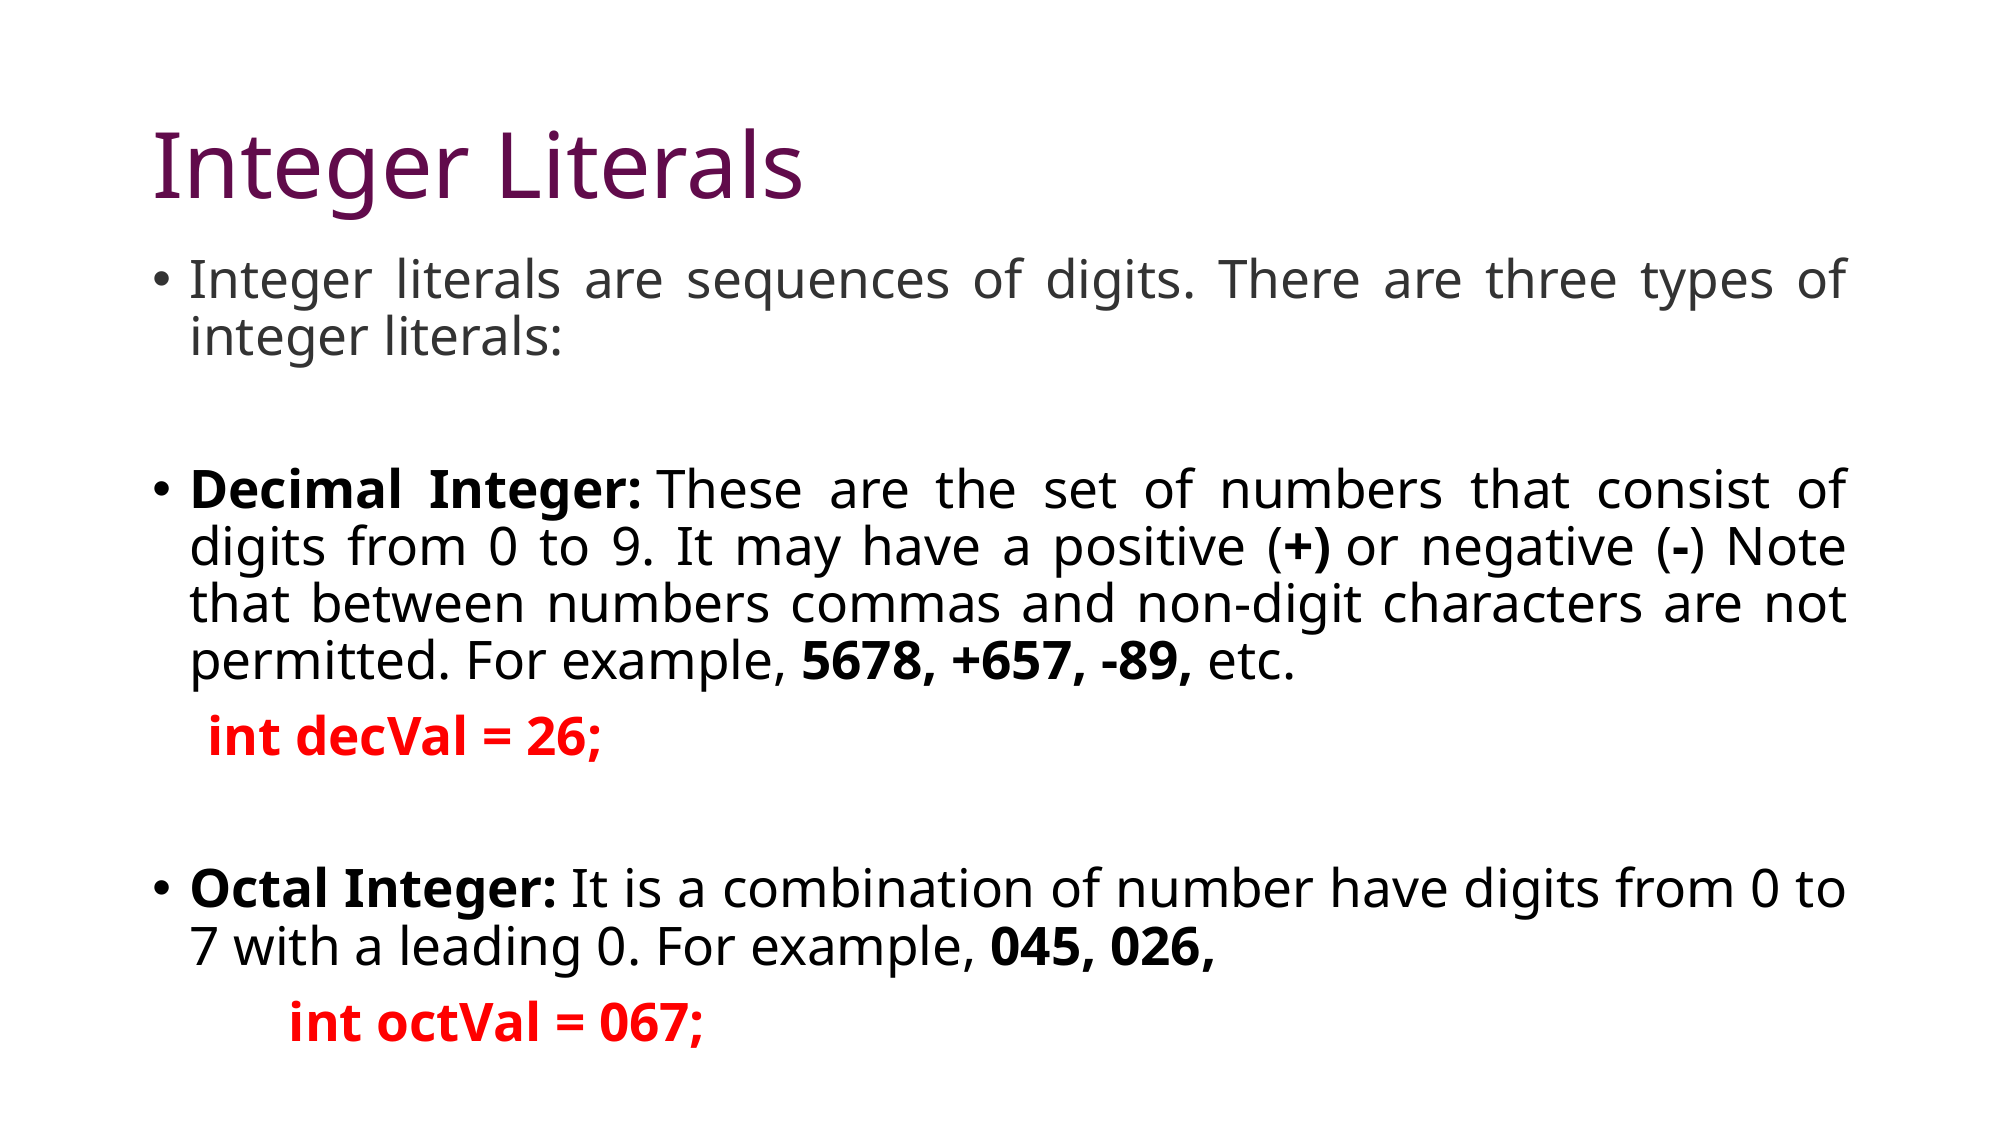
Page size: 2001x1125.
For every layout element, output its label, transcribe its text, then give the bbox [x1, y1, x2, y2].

list Integer literals are sequences of digits. There are three types of integer literals: Decimal Integer: These are the set of numbers that consist of digits from 0 to 9. It may have a positive (+) or negative (-) Note that between numbers commas and non-digit characters are not permitted. For example, 5678, +657, -89, etc. int decVal = 26; Octal Integer: It is a combination of number have digits from 0 to 7 with a leading 0. For example, 045, 026, int octVal = 067; [137, 245, 1863, 1066]
title Integer Literals [137, 59, 1863, 245]
